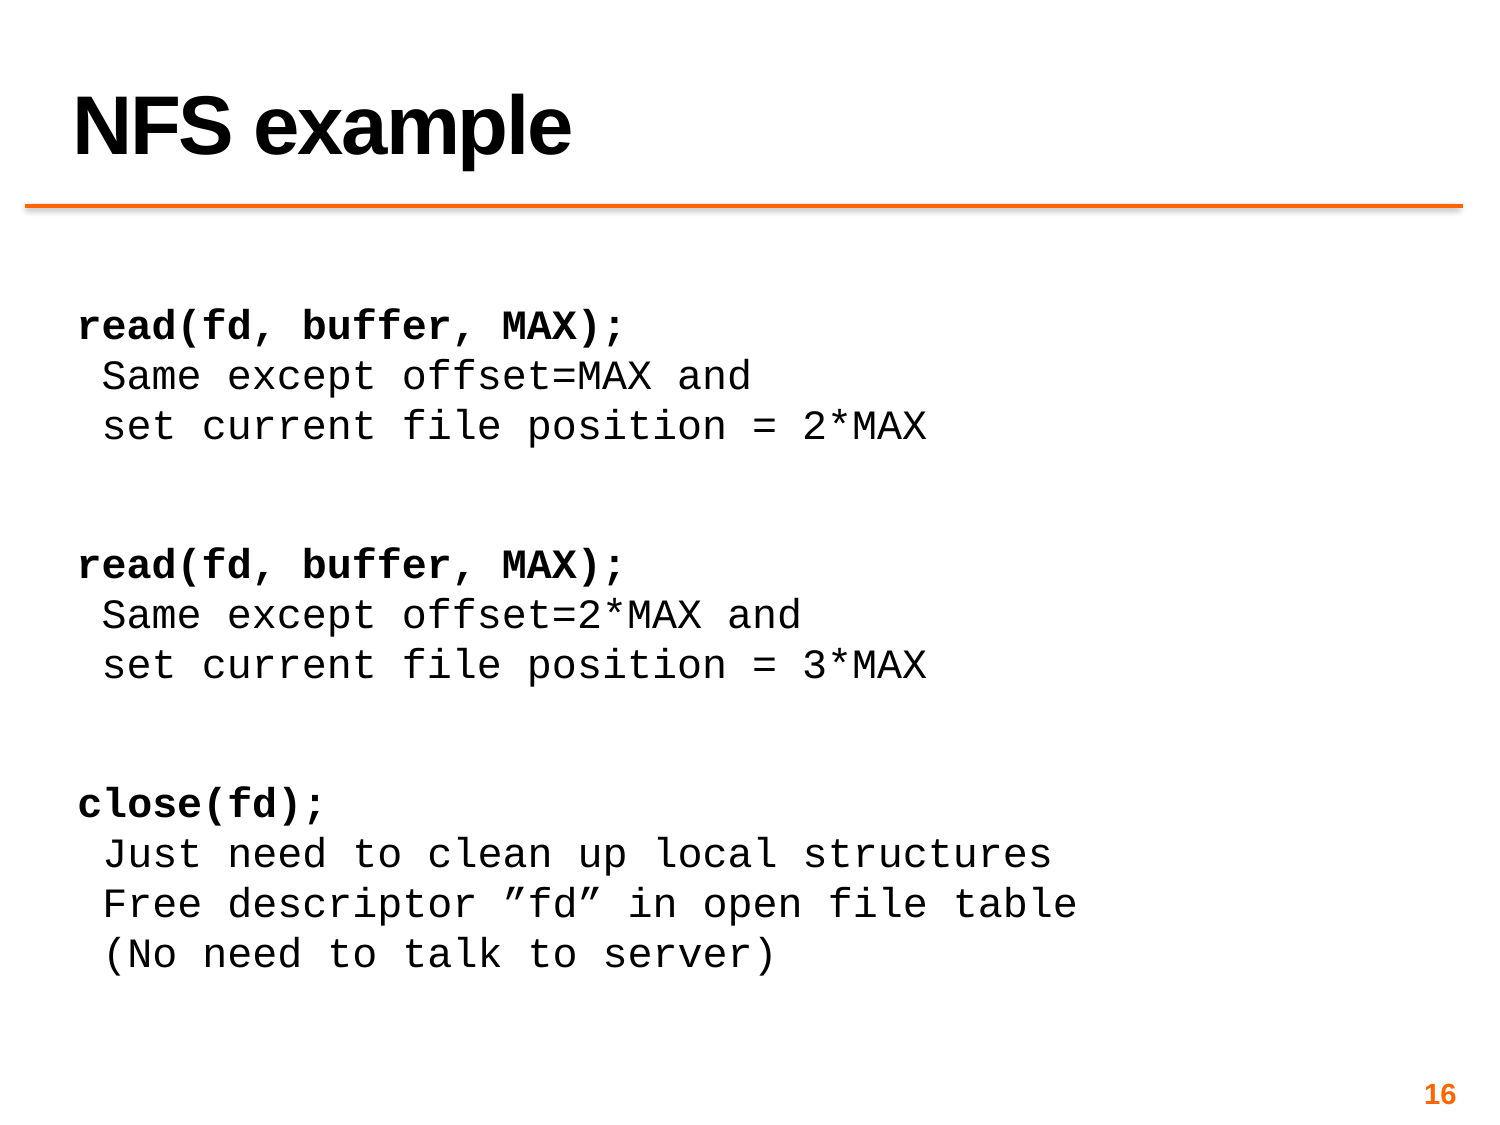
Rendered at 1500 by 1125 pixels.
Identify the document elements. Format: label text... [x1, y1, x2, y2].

slide_number 16 [1112, 1074, 1463, 1110]
title NFS example [57, 2, 1463, 178]
text_box read(fd, buffer, MAX); Same except offset=MAX and set current file position = 2*MAX [61, 290, 967, 455]
text_box read(fd, buffer, MAX); Same except offset=2*MAX and set current file position = 3*MAX [61, 529, 967, 694]
text_box close(fd); Just need to clean up local structures Free descriptor ”fd” in open file table (No need to talk to server) [62, 768, 1093, 1033]
